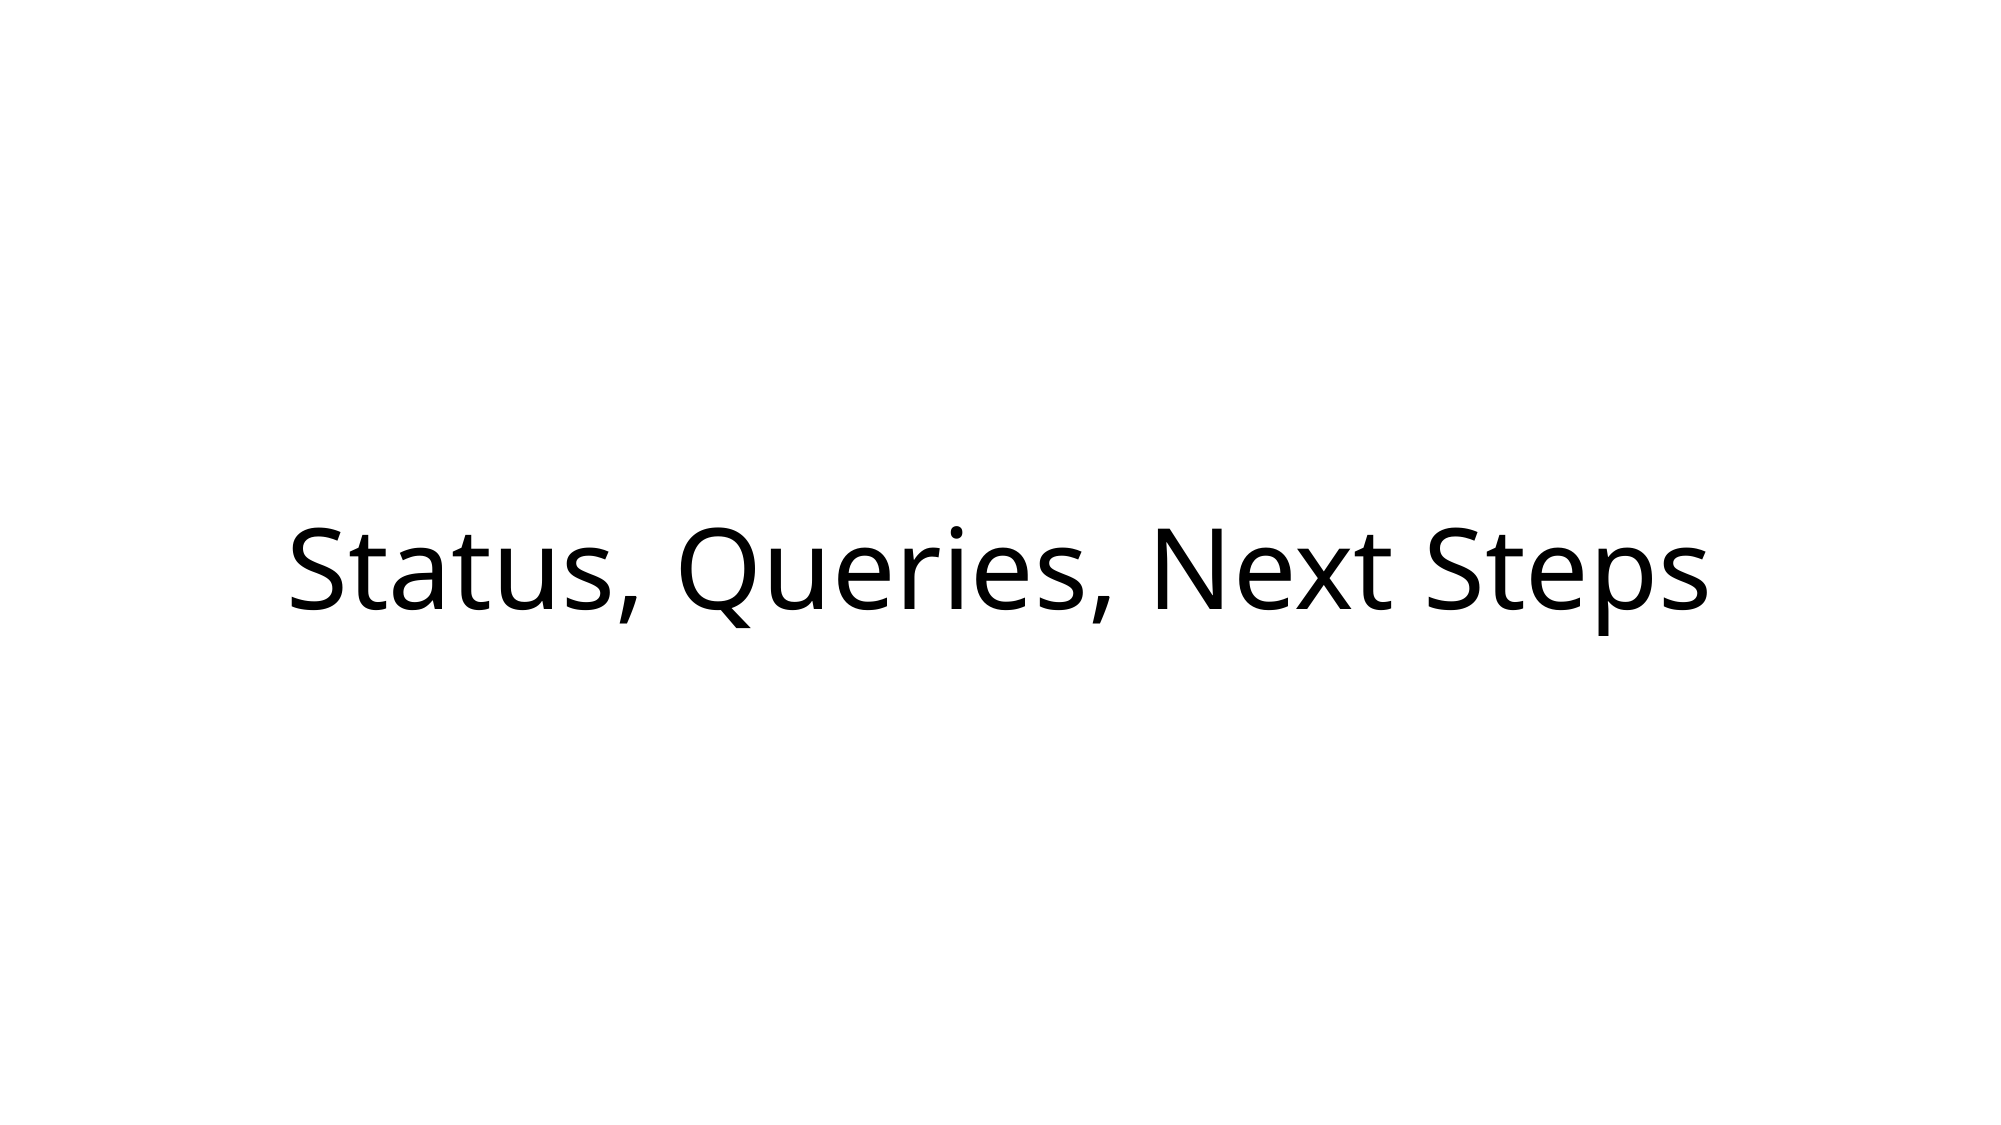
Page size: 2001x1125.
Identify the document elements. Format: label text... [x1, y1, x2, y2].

title Status, Queries, Next Steps [249, 249, 1750, 642]
